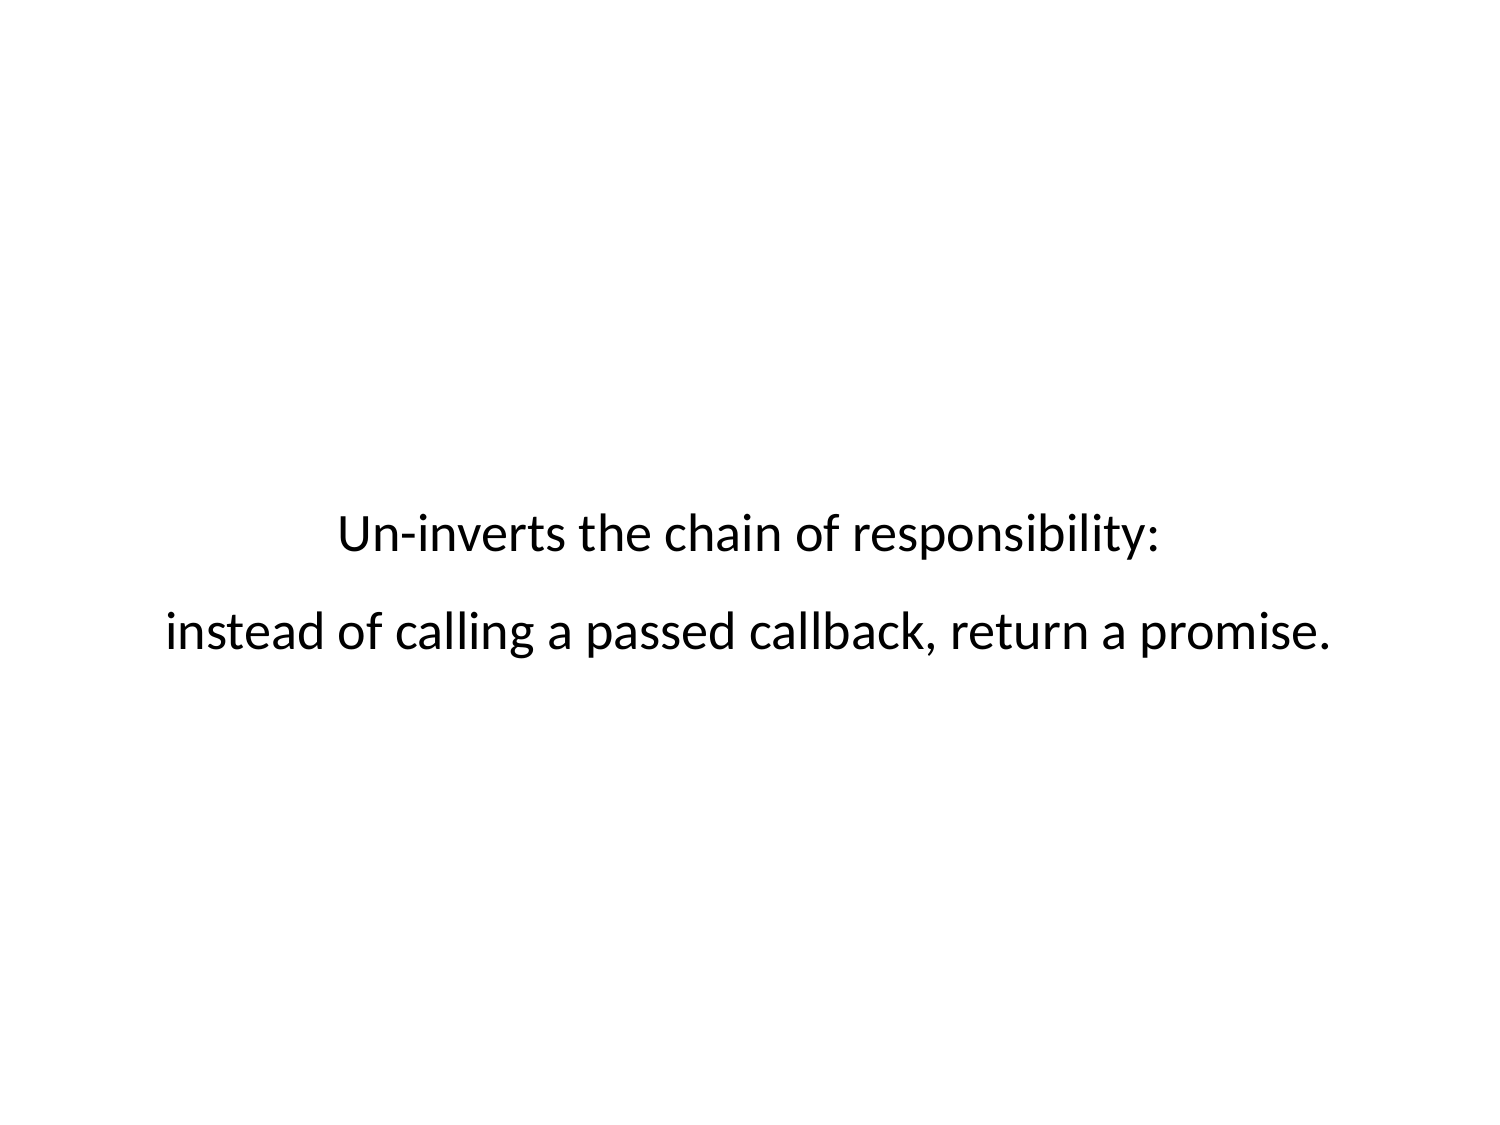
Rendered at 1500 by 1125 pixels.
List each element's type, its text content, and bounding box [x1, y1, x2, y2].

title Un-inverts the chain of responsibility: instead of calling a passed callback, return a promise. [74, 468, 1426, 657]
